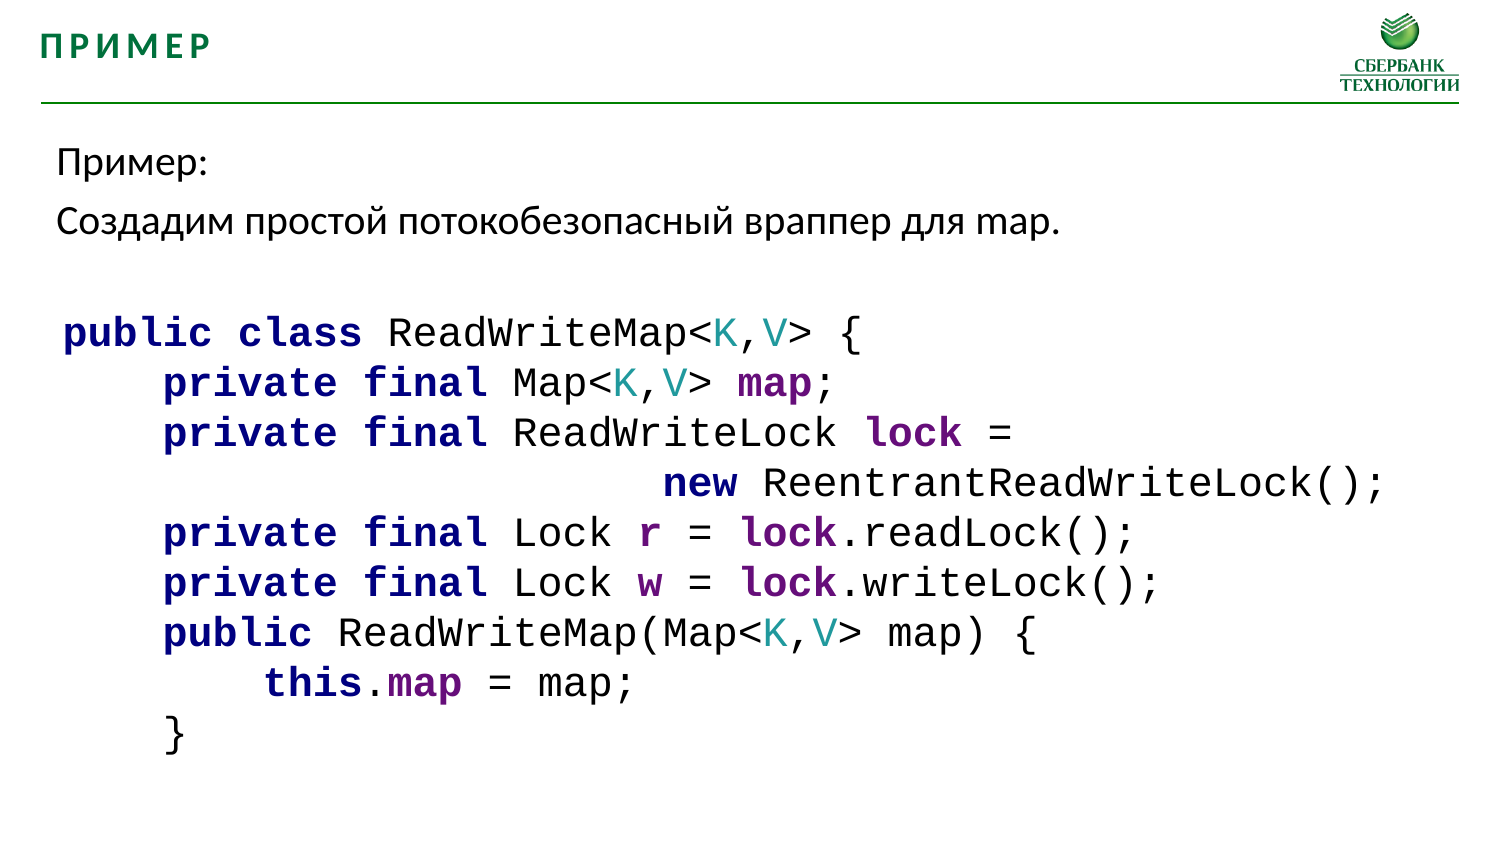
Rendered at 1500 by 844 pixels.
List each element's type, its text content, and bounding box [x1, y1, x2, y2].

text_box public class ReadWriteMap<K,V> { private final Map<K,V> map; private final ReadWriteLock lock = new ReentrantReadWriteLock(); private final Lock r = lock.readLock(); private final Lock w = lock.writeLock(); public ReadWriteMap(Map<K,V> map) { this.map = map; } [47, 297, 1403, 763]
text_box Пример: Создадим простой потокобезопасный враппер для map. [41, 126, 1459, 788]
list пример [39, 13, 1115, 67]
picture [1340, 13, 1459, 91]
